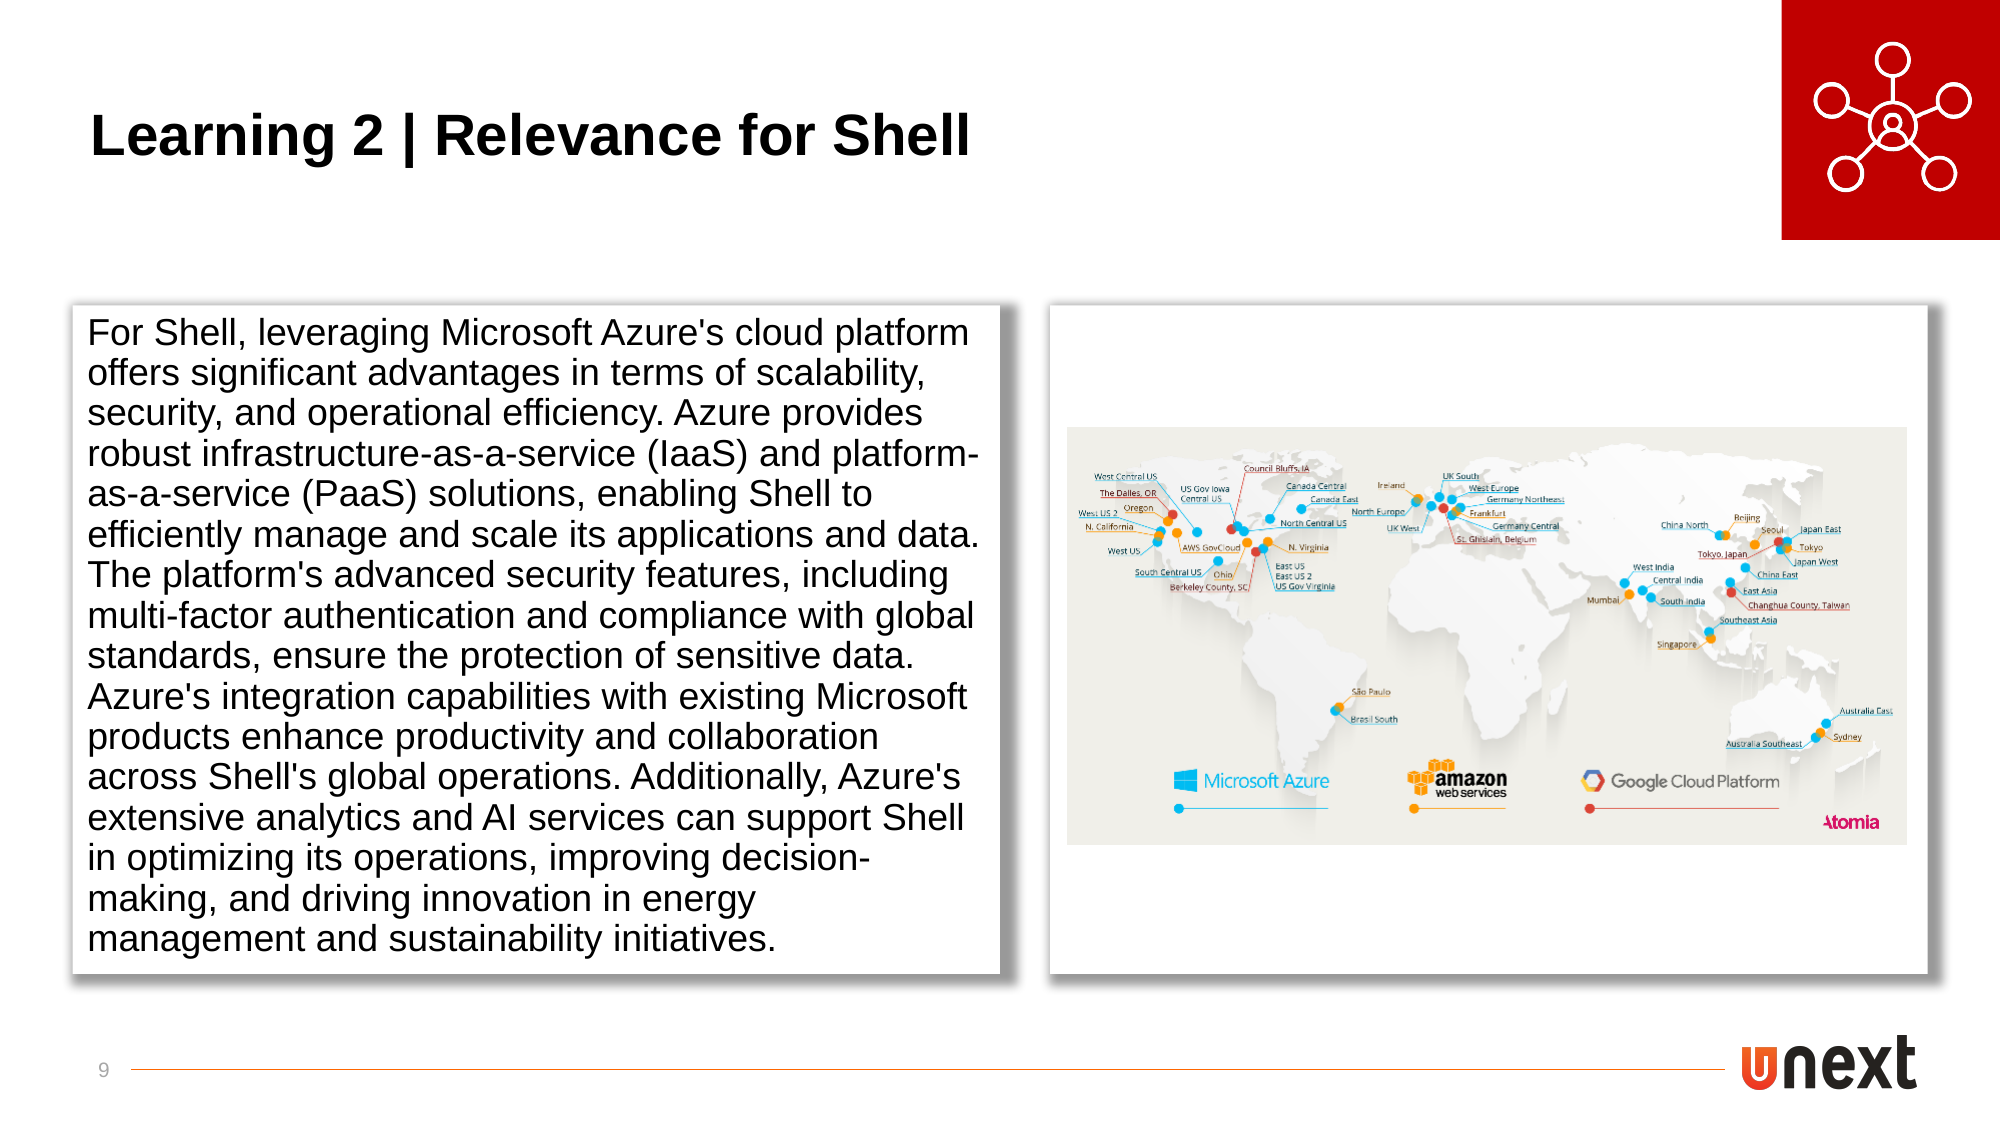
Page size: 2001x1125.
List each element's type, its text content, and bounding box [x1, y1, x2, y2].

text_box [1050, 305, 1928, 974]
title Learning 2 | Relevance for Shell [76, 78, 1795, 196]
text_box For Shell, leveraging Microsoft Azure's cloud platform offers significant advantages in terms of scalability, security, and operational efficiency. Azure provides robust infrastructure-as-a-service (IaaS) and platform-as-a-service (PaaS) solutions, enabling Shell to efficiently manage and scale its applications and data. The platform's advanced security features, including multi-factor authentication and compliance with global standards, ensure the protection of sensitive data. Azure's integration capabilities with existing Microsoft products enhance productivity and collaboration across Shell's global operations. Additionally, Azure's extensive analytics and AI services can support Shell in optimizing its operations, improving decision-making, and driving innovation in energy management and sustainability initiatives. [72, 305, 1000, 974]
text_box [1781, 0, 2000, 241]
slide_number 9 [48, 1047, 110, 1091]
picture [1795, 19, 1990, 214]
picture [1067, 427, 1907, 845]
picture [1742, 1035, 1917, 1090]
